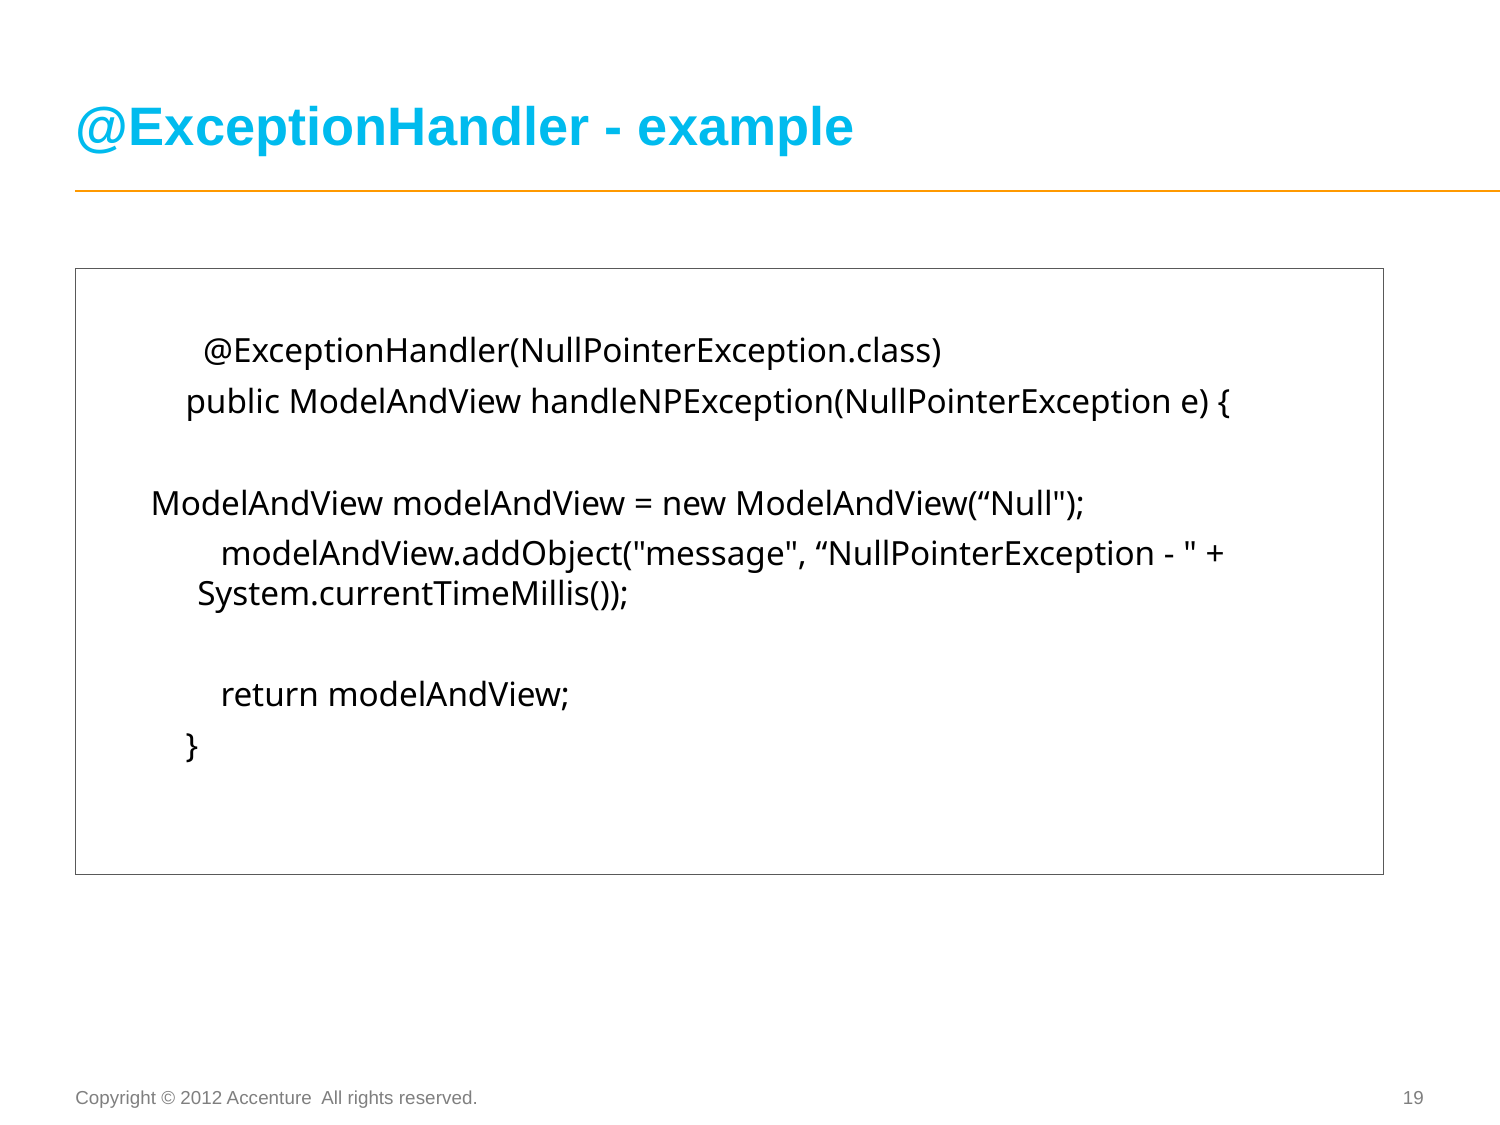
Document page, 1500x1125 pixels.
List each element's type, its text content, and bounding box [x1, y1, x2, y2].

title @ExceptionHandler - example [75, 27, 1422, 157]
list @ExceptionHandler(NullPointerException.class) public ModelAndView handleNPException(NullPointerException e) { ModelAndView modelAndView = new ModelAndView(“Null"); modelAndView.addObject("message", “NullPointerException - " + System.currentTimeMillis()); return modelAndView; } [75, 268, 1384, 875]
